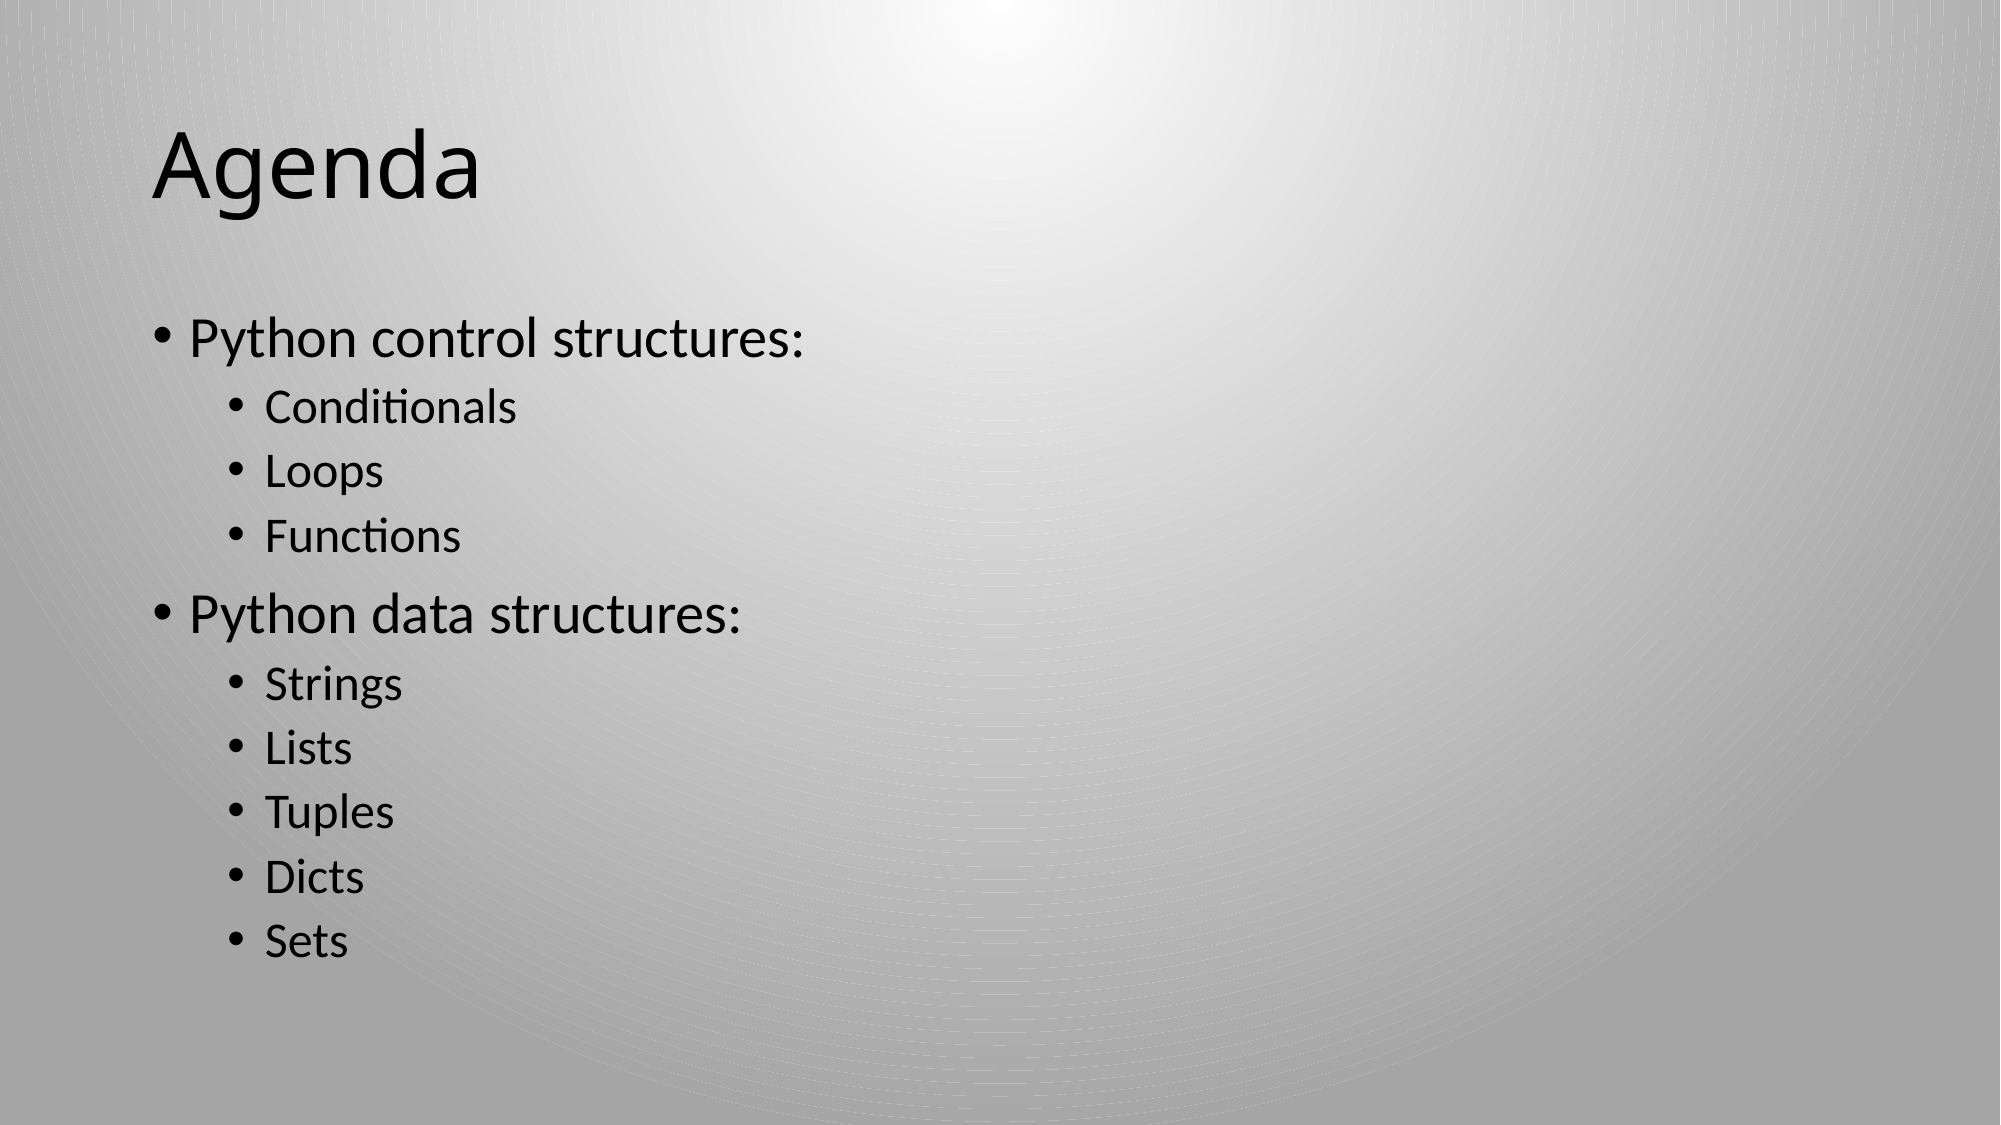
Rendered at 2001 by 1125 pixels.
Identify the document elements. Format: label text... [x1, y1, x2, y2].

title Agenda [137, 59, 1863, 278]
list Python control structures: Conditionals Loops Functions Python data structures: Strings Lists Tuples Dicts Sets [137, 299, 1863, 1014]
